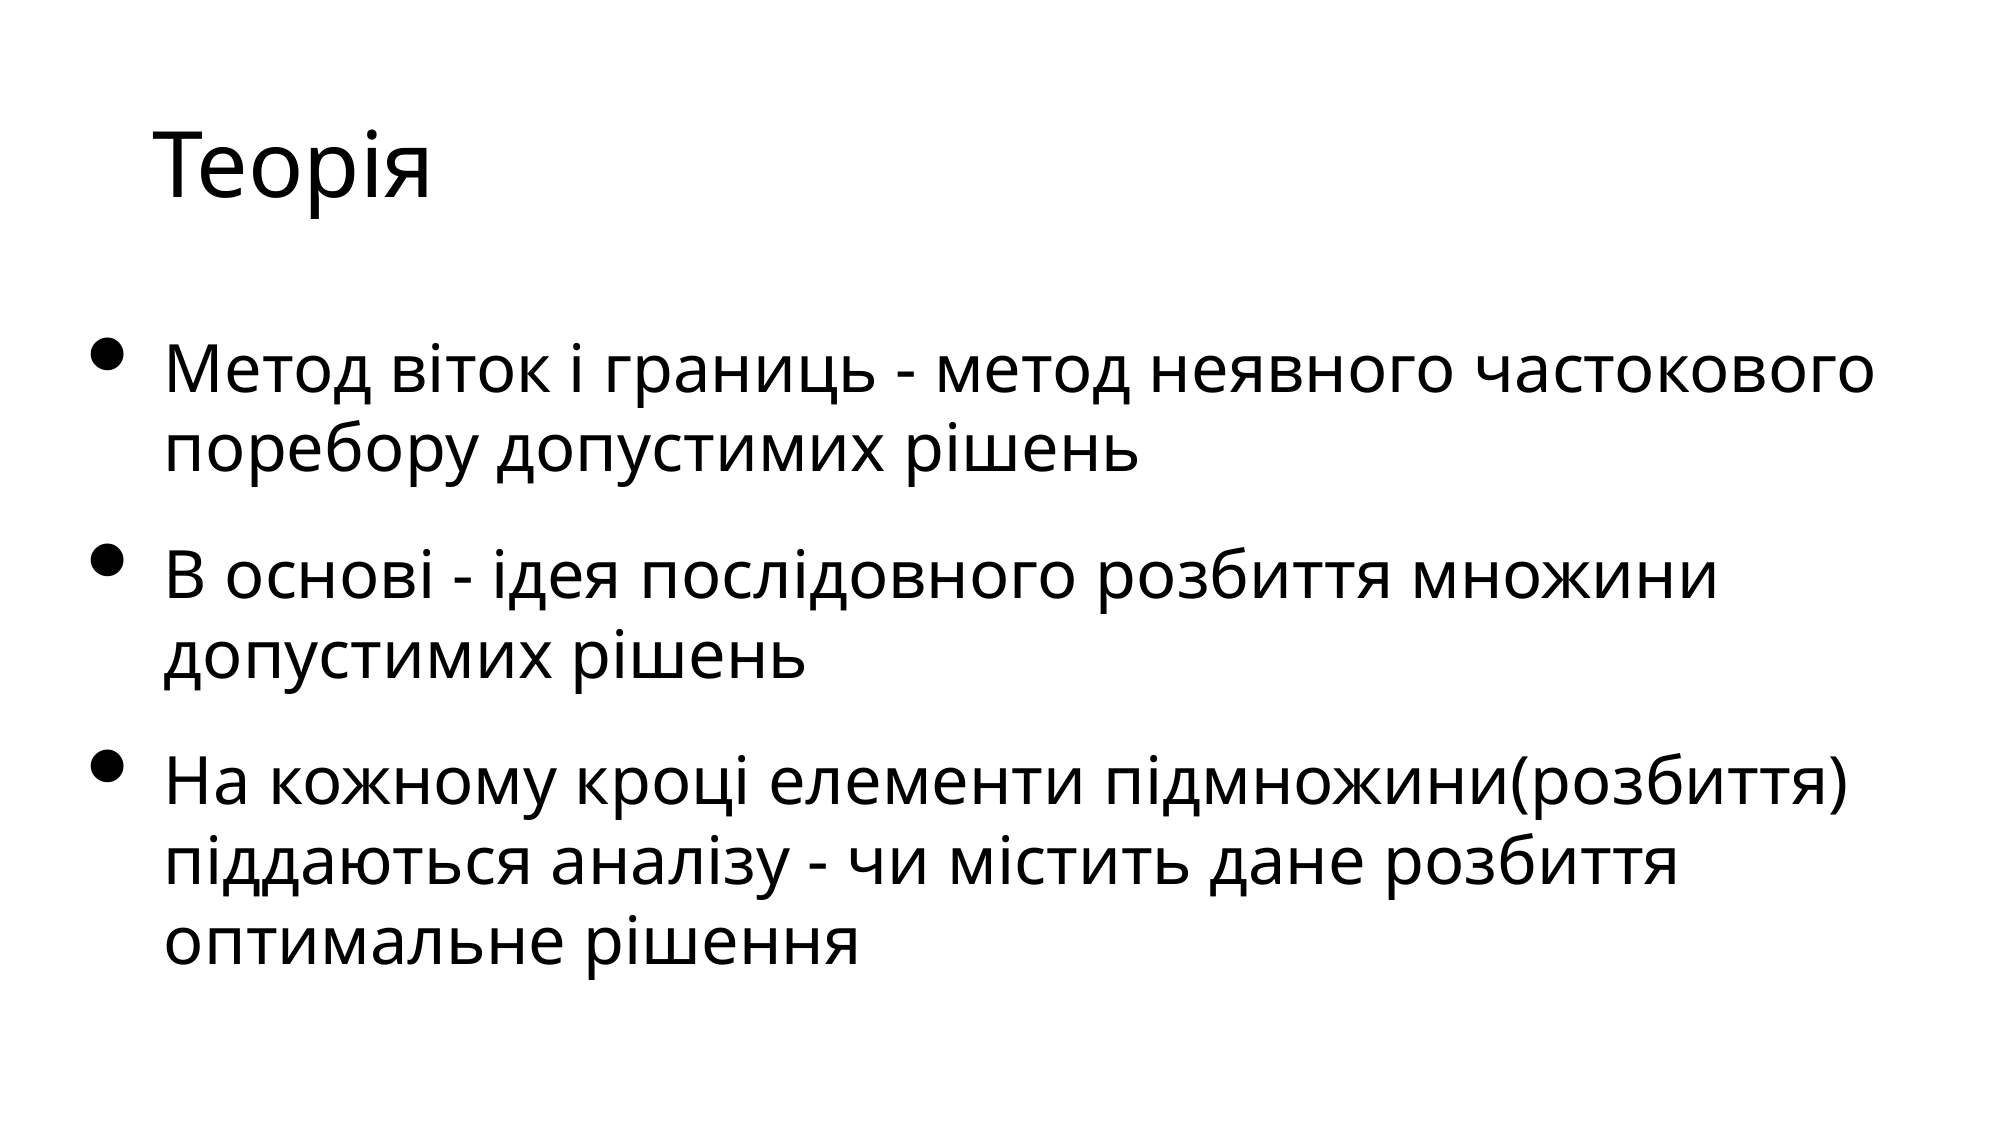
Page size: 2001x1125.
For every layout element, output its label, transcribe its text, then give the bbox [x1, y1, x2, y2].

text_box Метод віток і границь - метод неявного частокового поребору допустимих рішень В основі - ідея послідовного розбиття множини допустимих рішень На кожному кроці елементи підмножини(розбиття) піддаються аналізу - чи містить дане розбиття оптимальне рішення [82, 59, 1903, 1125]
